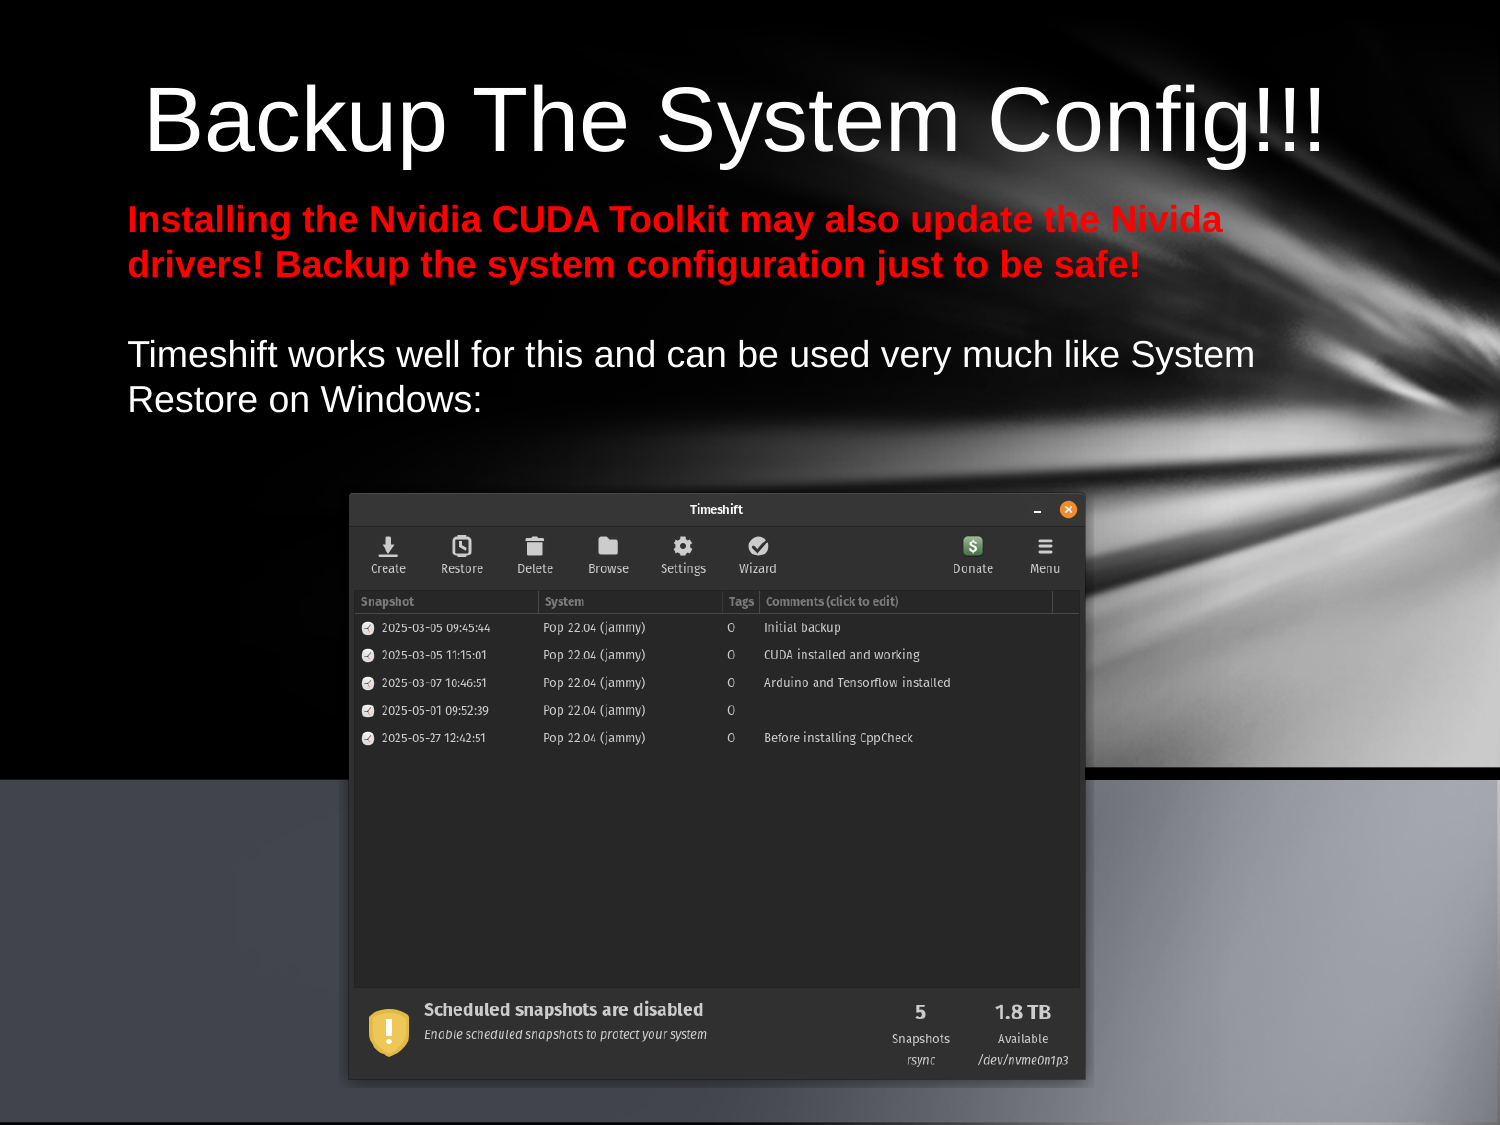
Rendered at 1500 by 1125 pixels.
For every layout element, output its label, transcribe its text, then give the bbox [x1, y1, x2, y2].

text_box Backup The System Config!!! [128, 52, 1365, 225]
picture [0, 780, 1500, 1125]
text_box Installing the Nvidia CUDA Toolkit may also update the Nivida drivers! Backup the system configuration just to be safe! Timeshift works well for this and can be used very much like System Restore on Windows: [112, 187, 1312, 874]
picture [339, 485, 1094, 1088]
picture [0, 0, 1500, 767]
